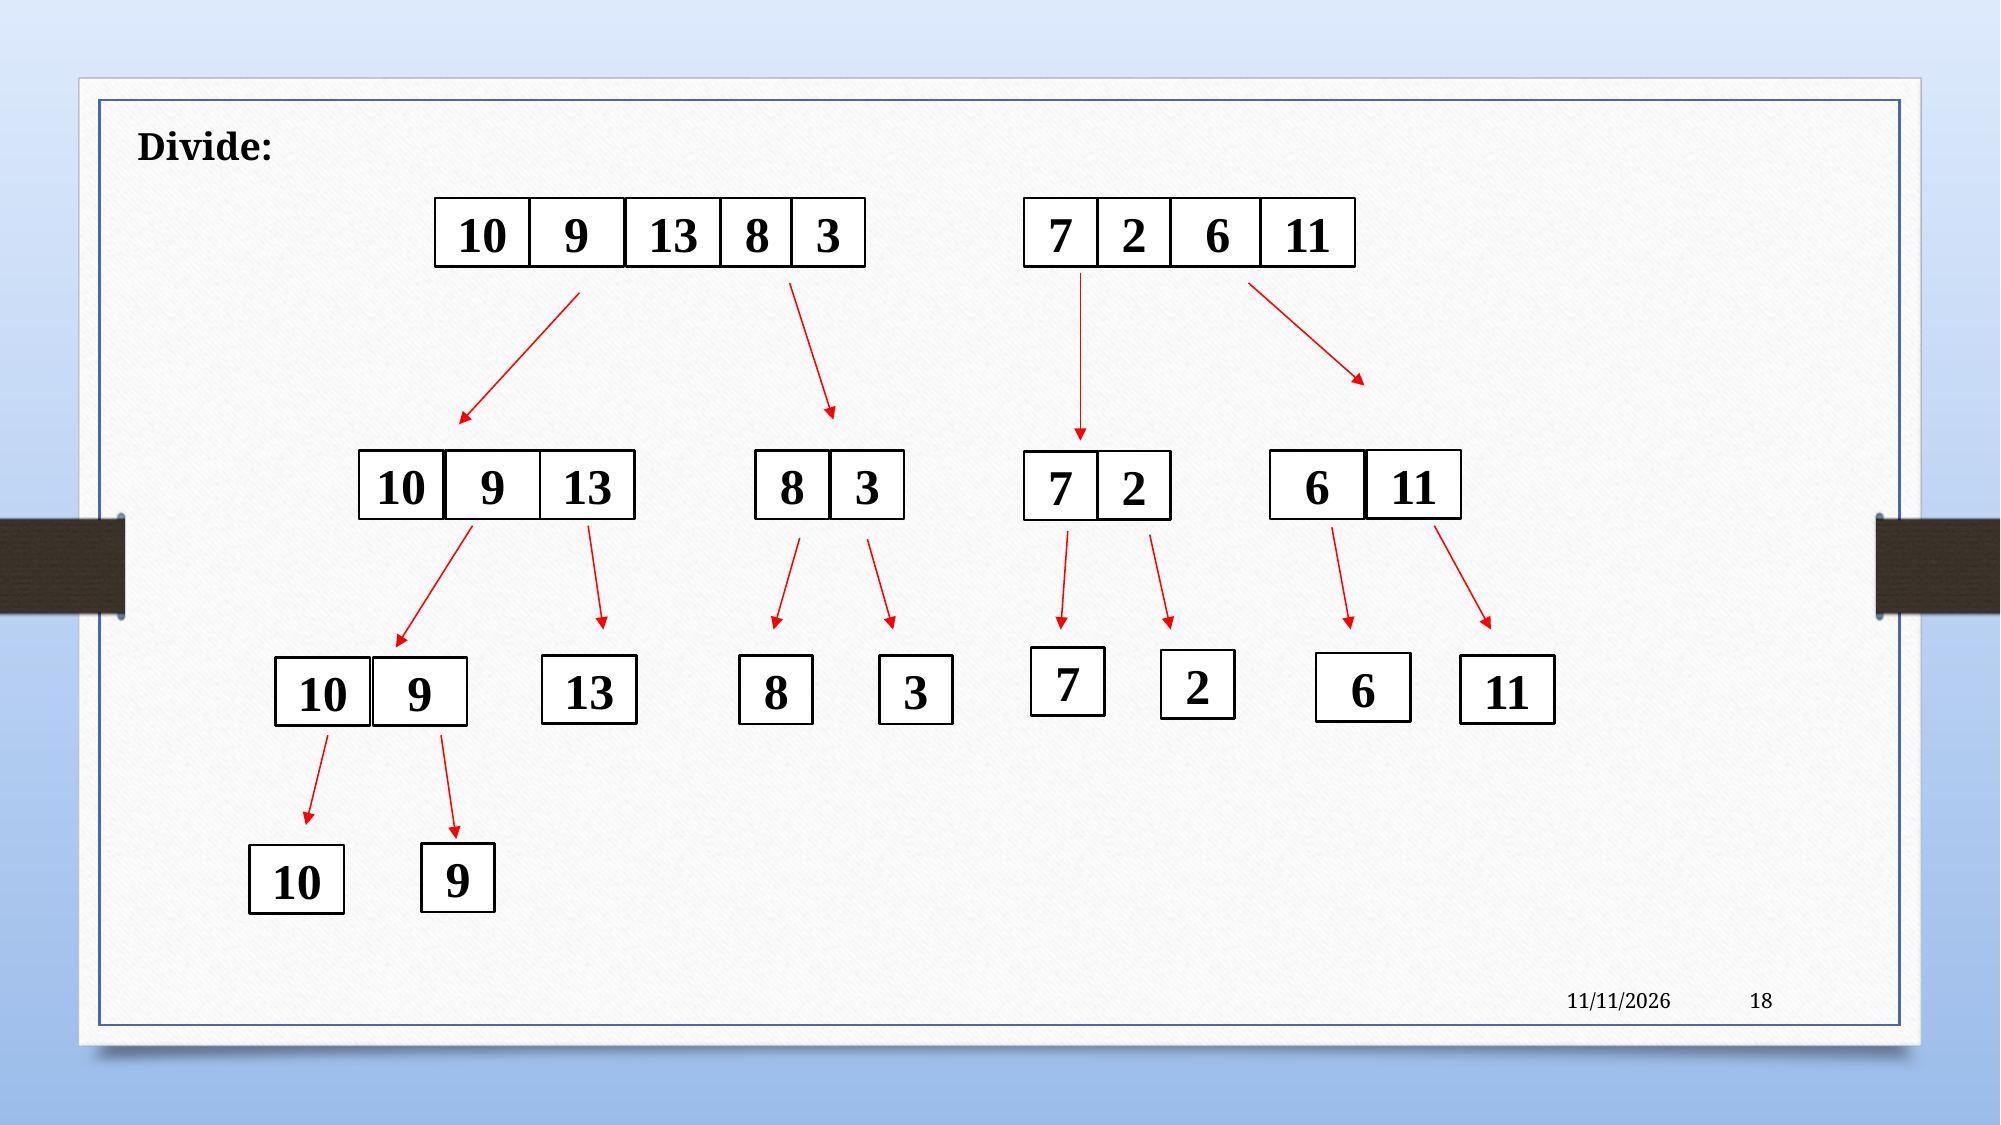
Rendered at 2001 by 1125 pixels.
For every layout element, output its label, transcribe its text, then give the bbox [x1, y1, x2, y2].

text_box 7 [1023, 197, 1096, 268]
text_box Divide: [122, 115, 371, 176]
text_box 9 [420, 842, 496, 913]
text_box 11 [1365, 449, 1462, 520]
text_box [395, 525, 473, 648]
text_box 13 [539, 449, 636, 520]
text_box 10 [274, 656, 371, 727]
slide_number 18 [1698, 979, 1788, 1025]
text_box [440, 735, 457, 840]
text_box 8 [754, 449, 829, 520]
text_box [773, 537, 800, 630]
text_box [867, 538, 894, 630]
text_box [1060, 530, 1068, 630]
text_box 3 [878, 654, 954, 725]
text_box 6 [1315, 652, 1412, 723]
text_box 10 [358, 449, 444, 520]
text_box 9 [444, 449, 539, 520]
text_box 8 [738, 654, 814, 725]
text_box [1331, 526, 1351, 630]
text_box 9 [372, 656, 468, 727]
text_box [587, 525, 604, 630]
text_box 9 [531, 197, 625, 268]
text_box 2 [1096, 450, 1172, 521]
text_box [458, 292, 580, 425]
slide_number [1423, 979, 1686, 1025]
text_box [789, 282, 834, 420]
text_box 7 [1030, 646, 1106, 717]
picture [0, 0, 2001, 1125]
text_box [1434, 525, 1492, 630]
text_box 13 [541, 654, 638, 725]
text_box 13 [625, 197, 722, 268]
text_box 2 [1096, 197, 1169, 268]
text_box 6 [1269, 449, 1365, 520]
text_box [1149, 534, 1171, 630]
text_box 11 [1259, 197, 1356, 268]
text_box 10 [248, 844, 345, 915]
text_box 6 [1169, 197, 1259, 268]
text_box 3 [829, 449, 905, 520]
list [166, 181, 1742, 726]
text_box 11 [1459, 654, 1556, 725]
text_box 7 [1023, 450, 1096, 521]
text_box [305, 734, 329, 826]
text_box 10 [434, 197, 531, 268]
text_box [1248, 282, 1365, 386]
text_box 2 [1160, 649, 1236, 720]
text_box 8 [722, 197, 790, 268]
text_box 3 [790, 197, 866, 268]
